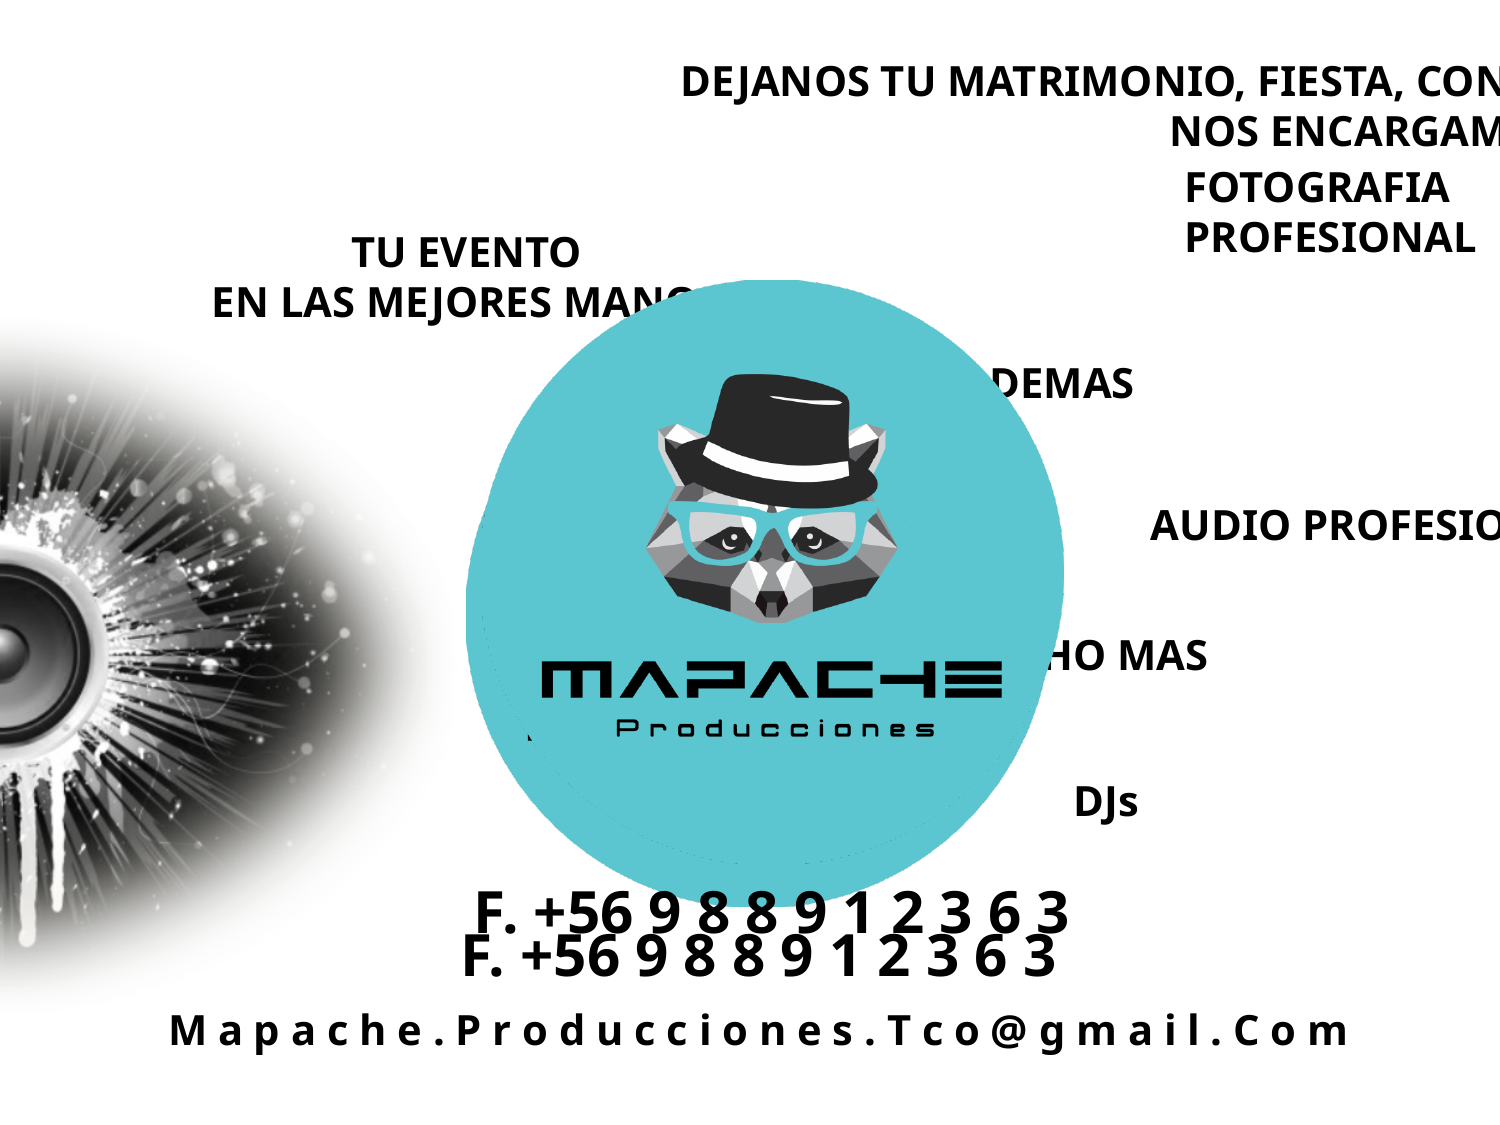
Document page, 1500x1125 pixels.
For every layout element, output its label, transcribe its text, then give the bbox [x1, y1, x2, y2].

text_box FOTOGRAFIA PROFESIONAL [1169, 153, 1492, 269]
text_box AUDIO PROFESIONAL [1135, 491, 1500, 556]
text_box Y MUCHO MAS [1069, 621, 1224, 686]
text_box TU EVENTO EN LAS MEJORES MANOS [197, 218, 737, 295]
text_box ADEMAS [1069, 349, 1150, 415]
text_box M a p a c h e . P r o d u c c i o n e s . T c o @ g m a i l . C o m [153, 996, 1364, 1062]
text_box DJs [1069, 767, 1155, 833]
text_box F. +56 9 8 8 9 1 2 3 6 3 [493, 867, 1086, 953]
text_box DEJANOS TU MATRIMONIO, FIESTA, CONVENCIÓN O EL EVENTO QUE QUIERAS NOS ENCARGAMOS DE TODO!! [665, 47, 1500, 163]
picture [0, 280, 1065, 1030]
text_box F. +56 9 8 8 9 1 2 3 6 3 [493, 953, 1072, 996]
